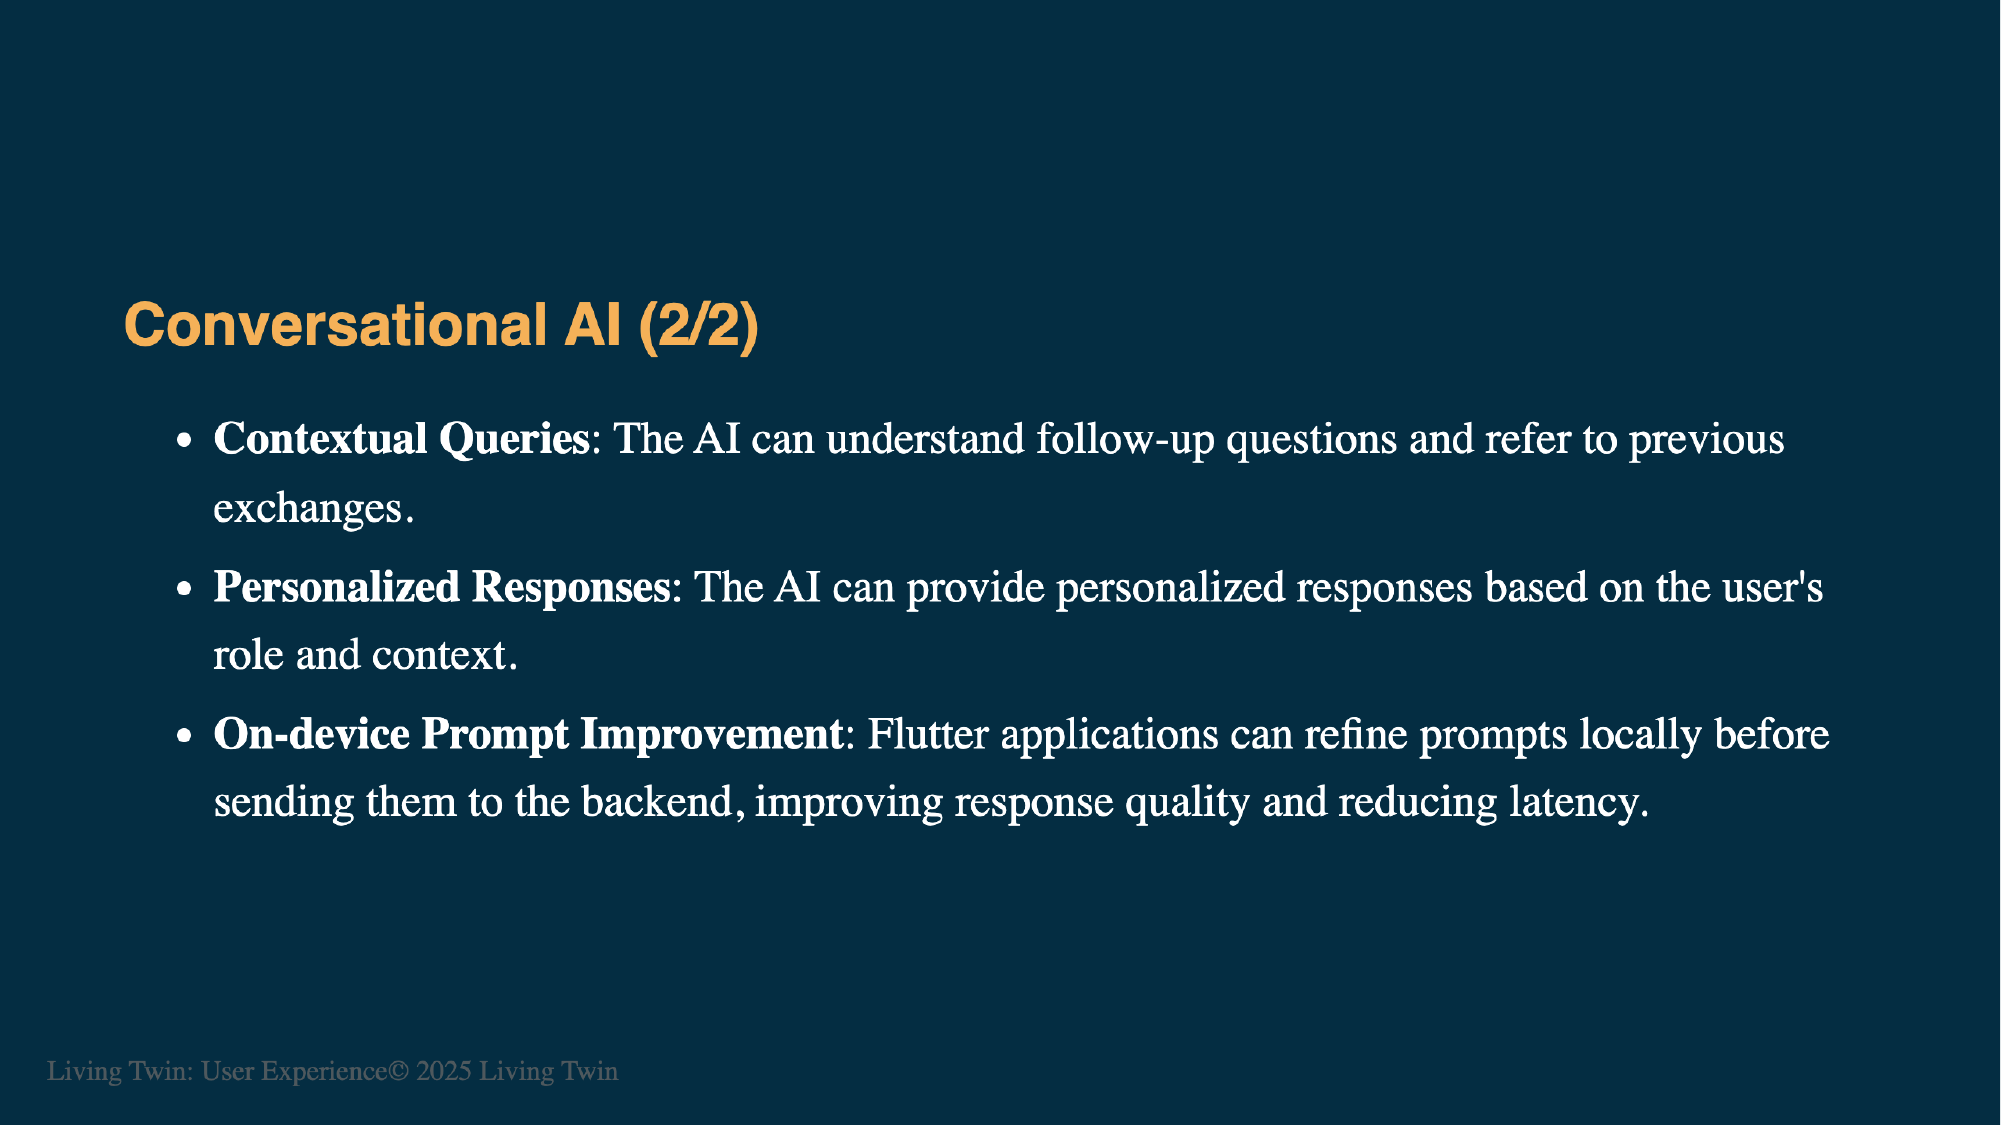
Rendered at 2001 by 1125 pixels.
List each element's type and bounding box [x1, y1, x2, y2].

picture [178, 582, 190, 594]
picture [216, 1061, 220, 1076]
picture [1138, 795, 1146, 825]
picture [168, 313, 200, 346]
picture [437, 571, 459, 601]
picture [273, 313, 301, 346]
picture [1487, 571, 1506, 601]
picture [1356, 795, 1372, 816]
picture [1165, 580, 1175, 601]
picture [481, 1061, 486, 1079]
picture [908, 728, 927, 748]
picture [805, 727, 827, 748]
picture [774, 442, 782, 453]
picture [923, 811, 941, 825]
picture [1360, 432, 1378, 452]
picture [660, 301, 710, 344]
picture [565, 432, 571, 441]
picture [1632, 580, 1642, 601]
picture [473, 661, 479, 668]
picture [276, 796, 287, 816]
picture [1314, 580, 1330, 601]
picture [646, 785, 665, 815]
picture [1300, 581, 1306, 601]
picture [1671, 571, 1677, 601]
picture [331, 432, 351, 452]
picture [502, 313, 529, 346]
picture [361, 313, 389, 346]
picture [1725, 581, 1743, 601]
picture [1348, 433, 1356, 452]
picture [451, 727, 468, 748]
picture [1544, 790, 1552, 816]
picture [634, 580, 651, 601]
picture [977, 728, 983, 748]
picture [689, 795, 707, 815]
picture [932, 433, 945, 453]
picture [423, 796, 442, 815]
picture [384, 580, 393, 601]
picture [1567, 571, 1587, 601]
picture [668, 795, 684, 816]
picture [842, 796, 855, 816]
picture [544, 580, 566, 610]
picture [925, 796, 933, 809]
picture [1021, 727, 1041, 758]
picture [1516, 727, 1536, 758]
picture [1181, 795, 1191, 816]
picture [470, 790, 479, 816]
picture [298, 796, 306, 815]
picture [1127, 796, 1138, 816]
picture [311, 432, 325, 453]
picture [323, 580, 346, 601]
picture [1044, 727, 1064, 758]
picture [394, 649, 414, 669]
picture [322, 502, 328, 521]
picture [745, 580, 762, 601]
picture [962, 441, 970, 453]
picture [1397, 580, 1415, 601]
picture [1486, 432, 1501, 452]
picture [1436, 580, 1453, 601]
picture [1577, 795, 1595, 815]
picture [279, 491, 297, 521]
picture [1658, 717, 1664, 748]
picture [566, 303, 604, 344]
picture [512, 432, 519, 441]
picture [830, 720, 843, 748]
picture [1158, 727, 1177, 748]
picture [265, 649, 282, 669]
picture [346, 517, 362, 522]
picture [1010, 795, 1029, 825]
picture [215, 571, 240, 601]
picture [1557, 432, 1571, 452]
picture [1712, 433, 1719, 452]
picture [1440, 432, 1449, 452]
picture [1682, 728, 1696, 752]
picture [1335, 580, 1348, 601]
picture [1273, 432, 1290, 453]
picture [719, 727, 725, 734]
picture [238, 502, 254, 521]
picture [1530, 581, 1543, 601]
picture [1400, 796, 1409, 816]
picture [1556, 796, 1572, 816]
picture [1351, 580, 1370, 611]
picture [258, 502, 272, 522]
picture [515, 727, 528, 748]
picture [1770, 446, 1779, 453]
picture [417, 648, 435, 668]
picture [129, 1061, 145, 1079]
picture [350, 727, 368, 748]
picture [574, 432, 589, 453]
picture [1241, 433, 1246, 462]
picture [1619, 819, 1628, 825]
picture [1678, 580, 1689, 601]
picture [1537, 432, 1554, 453]
picture [1797, 727, 1804, 748]
picture [711, 785, 730, 816]
picture [366, 502, 383, 522]
picture [552, 795, 568, 816]
picture [1766, 717, 1774, 722]
picture [443, 796, 454, 815]
picture [583, 785, 602, 816]
picture [1092, 727, 1109, 748]
picture [329, 313, 356, 346]
picture [1368, 727, 1385, 748]
picture [663, 727, 680, 748]
picture [1263, 433, 1269, 452]
picture [569, 580, 589, 601]
picture [1421, 581, 1433, 601]
picture [344, 523, 357, 531]
picture [1340, 795, 1354, 815]
picture [804, 795, 824, 825]
picture [1490, 727, 1501, 748]
picture [1421, 433, 1429, 453]
picture [1321, 727, 1338, 748]
picture [1264, 805, 1272, 816]
picture [1205, 796, 1213, 815]
picture [337, 1070, 343, 1080]
picture [699, 423, 723, 452]
picture [1479, 796, 1487, 809]
picture [430, 313, 461, 346]
picture [1633, 796, 1637, 806]
picture [638, 727, 659, 757]
picture [250, 727, 272, 748]
picture [1101, 433, 1120, 453]
picture [203, 1061, 208, 1079]
picture [946, 580, 966, 601]
picture [591, 580, 601, 601]
picture [1540, 723, 1549, 748]
picture [49, 1061, 54, 1079]
picture [537, 303, 544, 344]
picture [949, 427, 957, 453]
picture [1809, 581, 1822, 601]
picture [1502, 728, 1513, 748]
picture [416, 580, 434, 601]
picture [1113, 727, 1131, 748]
picture [1295, 433, 1307, 453]
picture [1759, 433, 1764, 452]
picture [930, 724, 952, 748]
picture [789, 796, 801, 815]
picture [354, 425, 365, 453]
picture [1585, 429, 1593, 453]
picture [488, 432, 497, 453]
picture [870, 719, 890, 748]
picture [1307, 727, 1320, 748]
picture [993, 581, 999, 601]
picture [809, 572, 818, 601]
picture [1466, 423, 1473, 452]
picture [1455, 795, 1473, 815]
picture [492, 727, 515, 748]
picture [747, 727, 770, 748]
picture [262, 795, 272, 815]
picture [1601, 580, 1620, 601]
picture [1201, 570, 1206, 601]
picture [271, 432, 293, 452]
picture [1525, 423, 1531, 452]
picture [336, 810, 353, 820]
picture [391, 727, 408, 748]
picture [1003, 727, 1020, 748]
picture [316, 727, 333, 748]
picture [655, 580, 669, 601]
picture [236, 423, 243, 431]
picture [935, 796, 942, 808]
picture [239, 314, 268, 344]
picture [230, 649, 243, 669]
picture [1244, 581, 1260, 601]
picture [396, 580, 414, 601]
picture [495, 643, 504, 669]
picture [1599, 796, 1614, 816]
picture [932, 580, 945, 601]
picture [1147, 728, 1153, 748]
picture [838, 580, 850, 587]
picture [318, 648, 336, 668]
picture [330, 501, 340, 521]
picture [147, 1068, 152, 1078]
picture [1554, 728, 1566, 748]
picture [883, 580, 893, 601]
picture [741, 302, 757, 357]
picture [1738, 728, 1754, 748]
picture [1307, 785, 1326, 816]
picture [1432, 433, 1439, 452]
picture [1658, 576, 1668, 601]
picture [738, 811, 743, 819]
picture [1336, 433, 1349, 453]
picture [448, 1061, 456, 1069]
picture [1717, 718, 1735, 748]
picture [617, 580, 632, 601]
picture [915, 432, 929, 452]
picture [336, 727, 350, 748]
picture [1214, 581, 1220, 601]
picture [369, 432, 380, 453]
picture [233, 796, 250, 816]
picture [215, 717, 247, 748]
picture [441, 643, 449, 669]
picture [340, 638, 359, 669]
picture [402, 795, 419, 816]
picture [387, 502, 400, 522]
picture [785, 727, 802, 748]
picture [970, 581, 984, 601]
picture [579, 1068, 585, 1078]
picture [895, 433, 912, 453]
picture [1774, 727, 1793, 748]
picture [1486, 795, 1496, 807]
picture [753, 433, 766, 453]
picture [1637, 727, 1654, 748]
picture [1273, 728, 1280, 748]
picture [1053, 433, 1073, 453]
picture [1593, 727, 1613, 748]
picture [729, 423, 737, 452]
picture [1376, 785, 1395, 816]
picture [517, 790, 525, 816]
picture [1117, 581, 1130, 601]
picture [1044, 796, 1052, 815]
picture [1253, 727, 1270, 748]
picture [174, 1068, 178, 1079]
picture [756, 796, 764, 815]
picture [855, 580, 873, 601]
picture [474, 649, 490, 668]
picture [301, 580, 321, 601]
picture [1218, 790, 1226, 816]
picture [394, 432, 414, 453]
picture [897, 717, 902, 748]
picture [1764, 580, 1781, 601]
picture [307, 313, 325, 344]
picture [784, 433, 792, 453]
picture [555, 720, 568, 748]
picture [216, 796, 229, 816]
picture [1758, 720, 1771, 748]
picture [1454, 433, 1465, 453]
picture [1620, 796, 1632, 816]
picture [178, 729, 190, 741]
picture [1616, 727, 1632, 748]
picture [1089, 422, 1096, 452]
picture [1179, 591, 1188, 601]
picture [441, 422, 472, 461]
picture [780, 571, 804, 601]
picture [254, 796, 260, 815]
picture [298, 649, 315, 669]
picture [901, 796, 907, 815]
picture [1502, 432, 1519, 453]
picture [336, 796, 347, 809]
picture [395, 432, 400, 440]
picture [554, 432, 570, 453]
picture [1411, 796, 1417, 815]
picture [452, 649, 468, 669]
picture [1026, 580, 1043, 601]
picture [1771, 433, 1783, 452]
picture [470, 727, 490, 748]
picture [1232, 796, 1245, 820]
picture [1189, 727, 1199, 748]
picture [374, 649, 390, 669]
picture [1458, 581, 1471, 601]
picture [1509, 580, 1527, 601]
picture [321, 1068, 328, 1079]
picture [1271, 796, 1281, 816]
picture [1125, 433, 1149, 453]
picture [1669, 433, 1685, 453]
picture [1342, 720, 1362, 748]
picture [1477, 810, 1496, 825]
picture [840, 433, 845, 452]
picture [1671, 718, 1677, 748]
picture [1511, 785, 1518, 815]
picture [1422, 796, 1436, 816]
picture [562, 1061, 577, 1079]
picture [1324, 432, 1331, 452]
picture [1132, 724, 1143, 748]
picture [1748, 433, 1757, 453]
picture [393, 305, 410, 345]
picture [982, 432, 1000, 452]
picture [1077, 423, 1083, 452]
picture [727, 727, 744, 748]
picture [1690, 433, 1703, 452]
picture [1445, 728, 1451, 748]
picture [1524, 806, 1532, 816]
picture [1204, 728, 1217, 748]
picture [1547, 580, 1563, 601]
picture [416, 302, 423, 310]
picture [1483, 728, 1489, 748]
picture [1724, 433, 1739, 453]
picture [614, 423, 640, 452]
picture [541, 432, 551, 452]
picture [1194, 432, 1213, 462]
picture [614, 796, 623, 816]
picture [215, 648, 229, 668]
picture [1682, 753, 1690, 758]
picture [971, 432, 980, 453]
picture [1004, 423, 1023, 453]
picture [851, 432, 869, 452]
picture [266, 501, 274, 507]
picture [709, 303, 737, 344]
picture [1182, 728, 1188, 748]
picture [1736, 433, 1743, 450]
picture [1069, 718, 1075, 748]
picture [665, 432, 682, 453]
picture [908, 795, 919, 815]
picture [1095, 795, 1112, 816]
picture [276, 735, 287, 741]
picture [342, 795, 353, 806]
picture [301, 511, 310, 522]
picture [288, 785, 295, 815]
picture [247, 1068, 254, 1079]
picture [955, 727, 971, 748]
picture [622, 727, 635, 748]
picture [223, 1068, 239, 1080]
picture [826, 795, 841, 815]
picture [295, 1068, 300, 1085]
picture [854, 796, 862, 815]
picture [1225, 581, 1242, 601]
picture [1811, 727, 1828, 748]
picture [1079, 796, 1091, 816]
picture [371, 727, 388, 748]
picture [312, 795, 329, 815]
picture [506, 580, 523, 601]
picture [423, 718, 448, 748]
picture [1228, 433, 1240, 453]
picture [1624, 581, 1631, 601]
picture [1312, 427, 1320, 453]
picture [369, 791, 376, 816]
picture [873, 423, 892, 453]
picture [829, 433, 838, 453]
picture [242, 649, 250, 668]
picture [834, 584, 848, 601]
picture [1281, 727, 1291, 748]
picture [477, 432, 487, 453]
picture [602, 580, 614, 601]
picture [521, 432, 539, 452]
picture [111, 1077, 121, 1082]
picture [581, 718, 622, 748]
picture [308, 502, 318, 522]
picture [1597, 433, 1616, 453]
picture [380, 785, 399, 815]
picture [1134, 580, 1153, 601]
picture [993, 796, 1006, 816]
picture [254, 638, 261, 668]
picture [1374, 580, 1393, 601]
picture [1057, 580, 1077, 611]
picture [1459, 727, 1478, 748]
picture [867, 796, 877, 815]
picture [1151, 796, 1161, 816]
picture [243, 580, 260, 601]
picture [376, 1070, 383, 1080]
picture [530, 727, 552, 757]
picture [371, 571, 381, 601]
picture [795, 432, 812, 452]
picture [527, 580, 540, 601]
picture [1441, 796, 1449, 815]
picture [416, 423, 426, 452]
picture [501, 432, 515, 453]
picture [971, 795, 988, 816]
picture [482, 796, 501, 816]
picture [1630, 432, 1650, 462]
picture [1040, 424, 1046, 452]
picture [1056, 795, 1073, 815]
picture [1193, 785, 1200, 815]
picture [291, 718, 313, 748]
picture [1157, 581, 1163, 601]
picture [416, 314, 423, 344]
picture [283, 580, 298, 601]
picture [1653, 432, 1667, 452]
picture [1253, 433, 1261, 453]
picture [609, 303, 618, 344]
picture [468, 313, 496, 344]
picture [769, 796, 788, 815]
picture [1181, 580, 1197, 601]
picture [215, 501, 232, 522]
picture [178, 433, 190, 446]
picture [248, 432, 268, 453]
picture [420, 1061, 428, 1069]
picture [1232, 727, 1249, 748]
picture [215, 422, 239, 454]
picture [626, 796, 640, 816]
picture [1786, 581, 1792, 601]
picture [1389, 727, 1406, 748]
picture [473, 571, 504, 601]
picture [1102, 581, 1108, 601]
picture [206, 313, 234, 344]
picture [126, 302, 163, 346]
picture [461, 1064, 469, 1071]
picture [529, 785, 547, 815]
picture [1081, 580, 1097, 601]
picture [1692, 580, 1709, 601]
picture [705, 727, 719, 748]
picture [770, 727, 783, 748]
picture [154, 1068, 159, 1078]
picture [507, 1068, 513, 1078]
picture [1751, 580, 1759, 586]
picture [1173, 433, 1189, 453]
picture [724, 571, 742, 601]
picture [1583, 718, 1589, 748]
picture [346, 502, 363, 515]
picture [263, 1061, 276, 1079]
picture [1382, 434, 1396, 453]
picture [956, 795, 970, 815]
picture [1411, 442, 1419, 453]
picture [641, 302, 657, 357]
picture [381, 432, 390, 453]
picture [296, 424, 307, 453]
picture [1162, 796, 1167, 815]
picture [1004, 571, 1024, 601]
picture [1530, 795, 1541, 816]
picture [263, 580, 280, 601]
picture [1082, 727, 1088, 748]
picture [643, 423, 662, 452]
picture [875, 581, 882, 601]
picture [682, 727, 701, 748]
picture [586, 1068, 593, 1078]
picture [1748, 582, 1761, 600]
picture [1285, 795, 1302, 815]
picture [761, 432, 769, 438]
picture [888, 796, 895, 815]
picture [1264, 571, 1285, 601]
picture [349, 580, 368, 601]
picture [1032, 796, 1045, 816]
picture [1421, 727, 1441, 758]
picture [334, 817, 347, 825]
picture [606, 805, 614, 816]
picture [695, 572, 720, 601]
picture [908, 580, 928, 611]
picture [322, 432, 328, 441]
picture [1173, 806, 1181, 816]
